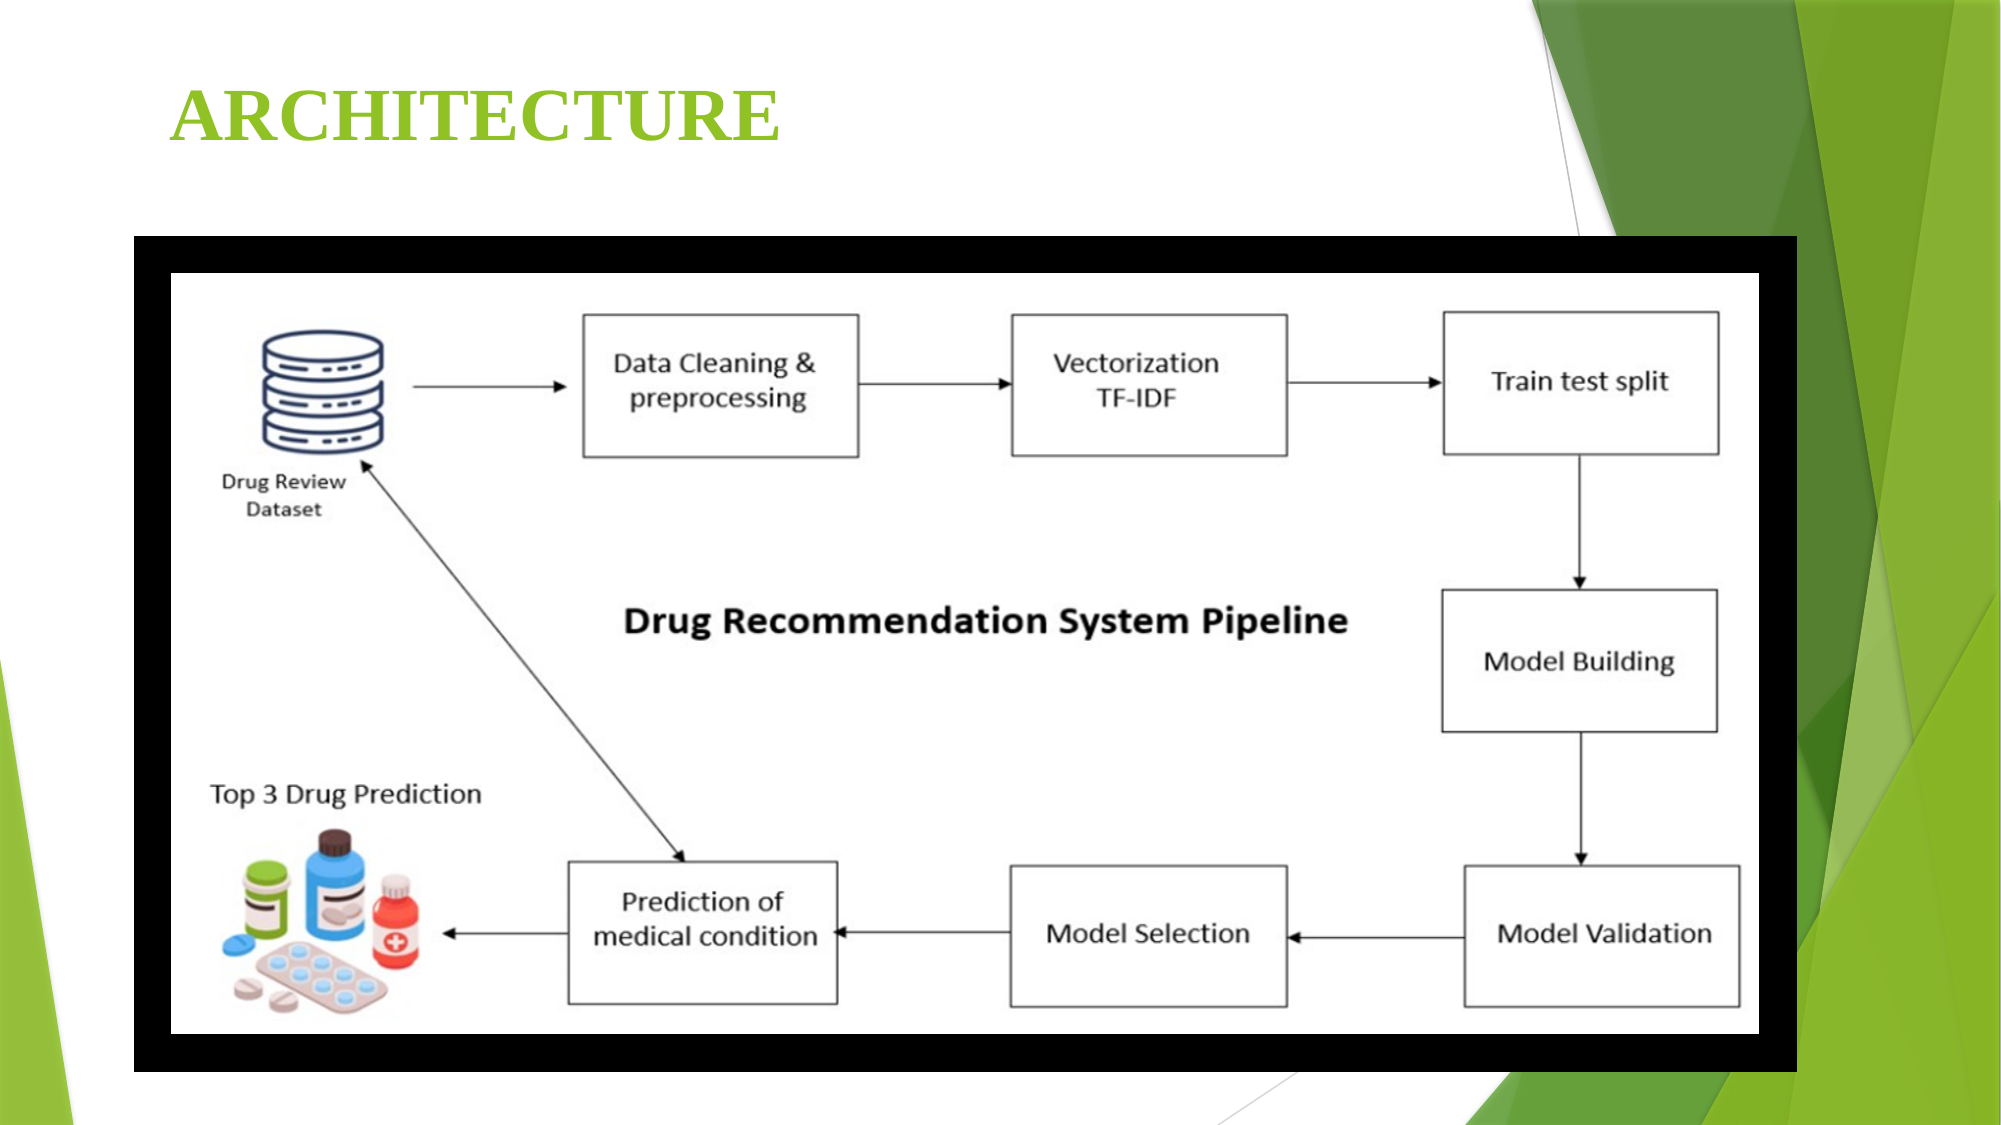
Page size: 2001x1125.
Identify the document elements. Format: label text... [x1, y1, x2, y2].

picture [170, 272, 1760, 1035]
title ARCHITECTURE [154, 58, 1764, 191]
